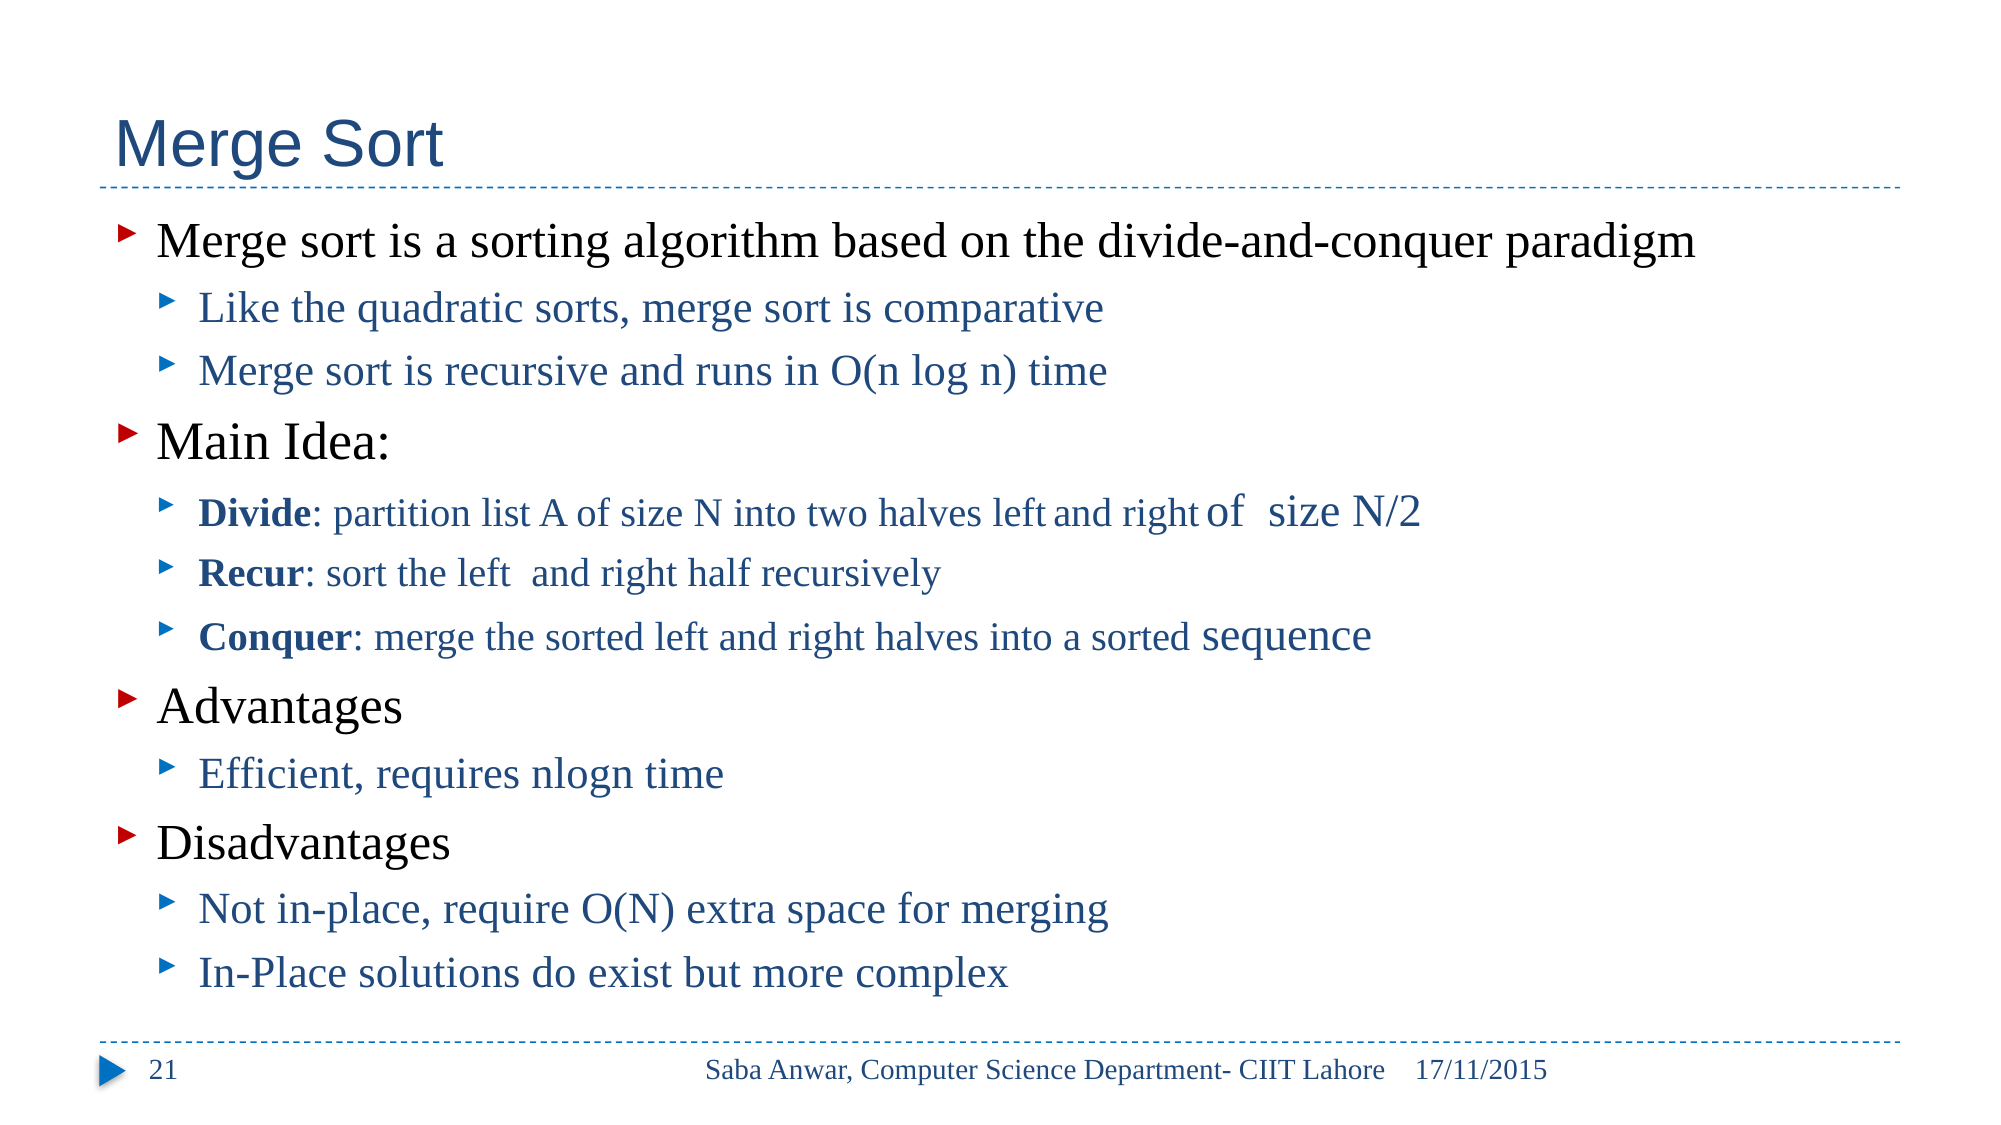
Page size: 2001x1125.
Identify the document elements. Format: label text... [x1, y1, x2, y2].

slide_number 21 [133, 1042, 568, 1103]
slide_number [1401, 1042, 1901, 1103]
list Merge sort is a sorting algorithm based on the divide-and-conquer paradigm Like the quadratic sorts, merge sort is comparative Merge sort is recursive and runs in O(n log n) time Main Idea: Divide: partition list A of size N into two halves left and right of size N/2 Recur: sort the left and right half recursively Conquer: merge the sorted left and right halves into a sorted sequence Advantages Efficient, requires nlogn time Disadvantages Not in-place, require O(N) extra space for merging In-Place solutions do exist but more complex [99, 200, 1900, 1010]
footer Saba Anwar, Computer Science Department- CIIT Lahore [634, 1042, 1401, 1103]
title Merge Sort [99, 24, 1900, 188]
